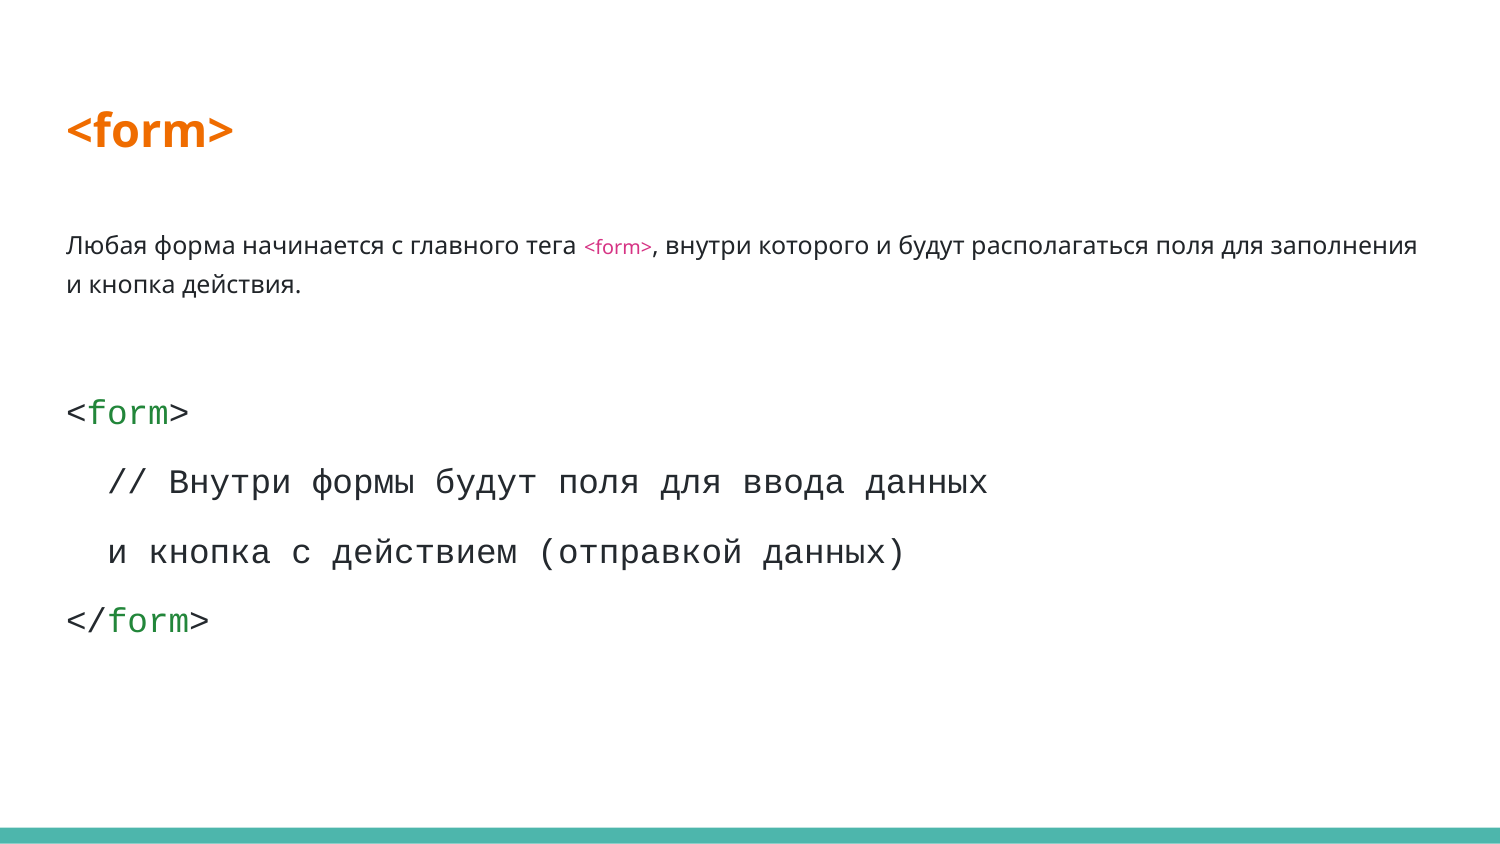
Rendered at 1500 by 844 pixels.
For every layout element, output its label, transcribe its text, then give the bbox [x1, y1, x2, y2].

list Любая форма начинается с главного тега <form>, внутри которого и будут располагаться поля для заполнения и кнопка действия. <form> // Внутри формы будут поля для ввода данных и кнопка с действием (отправкой данных) </form> [51, 207, 1449, 750]
title <form> [51, 72, 1449, 189]
